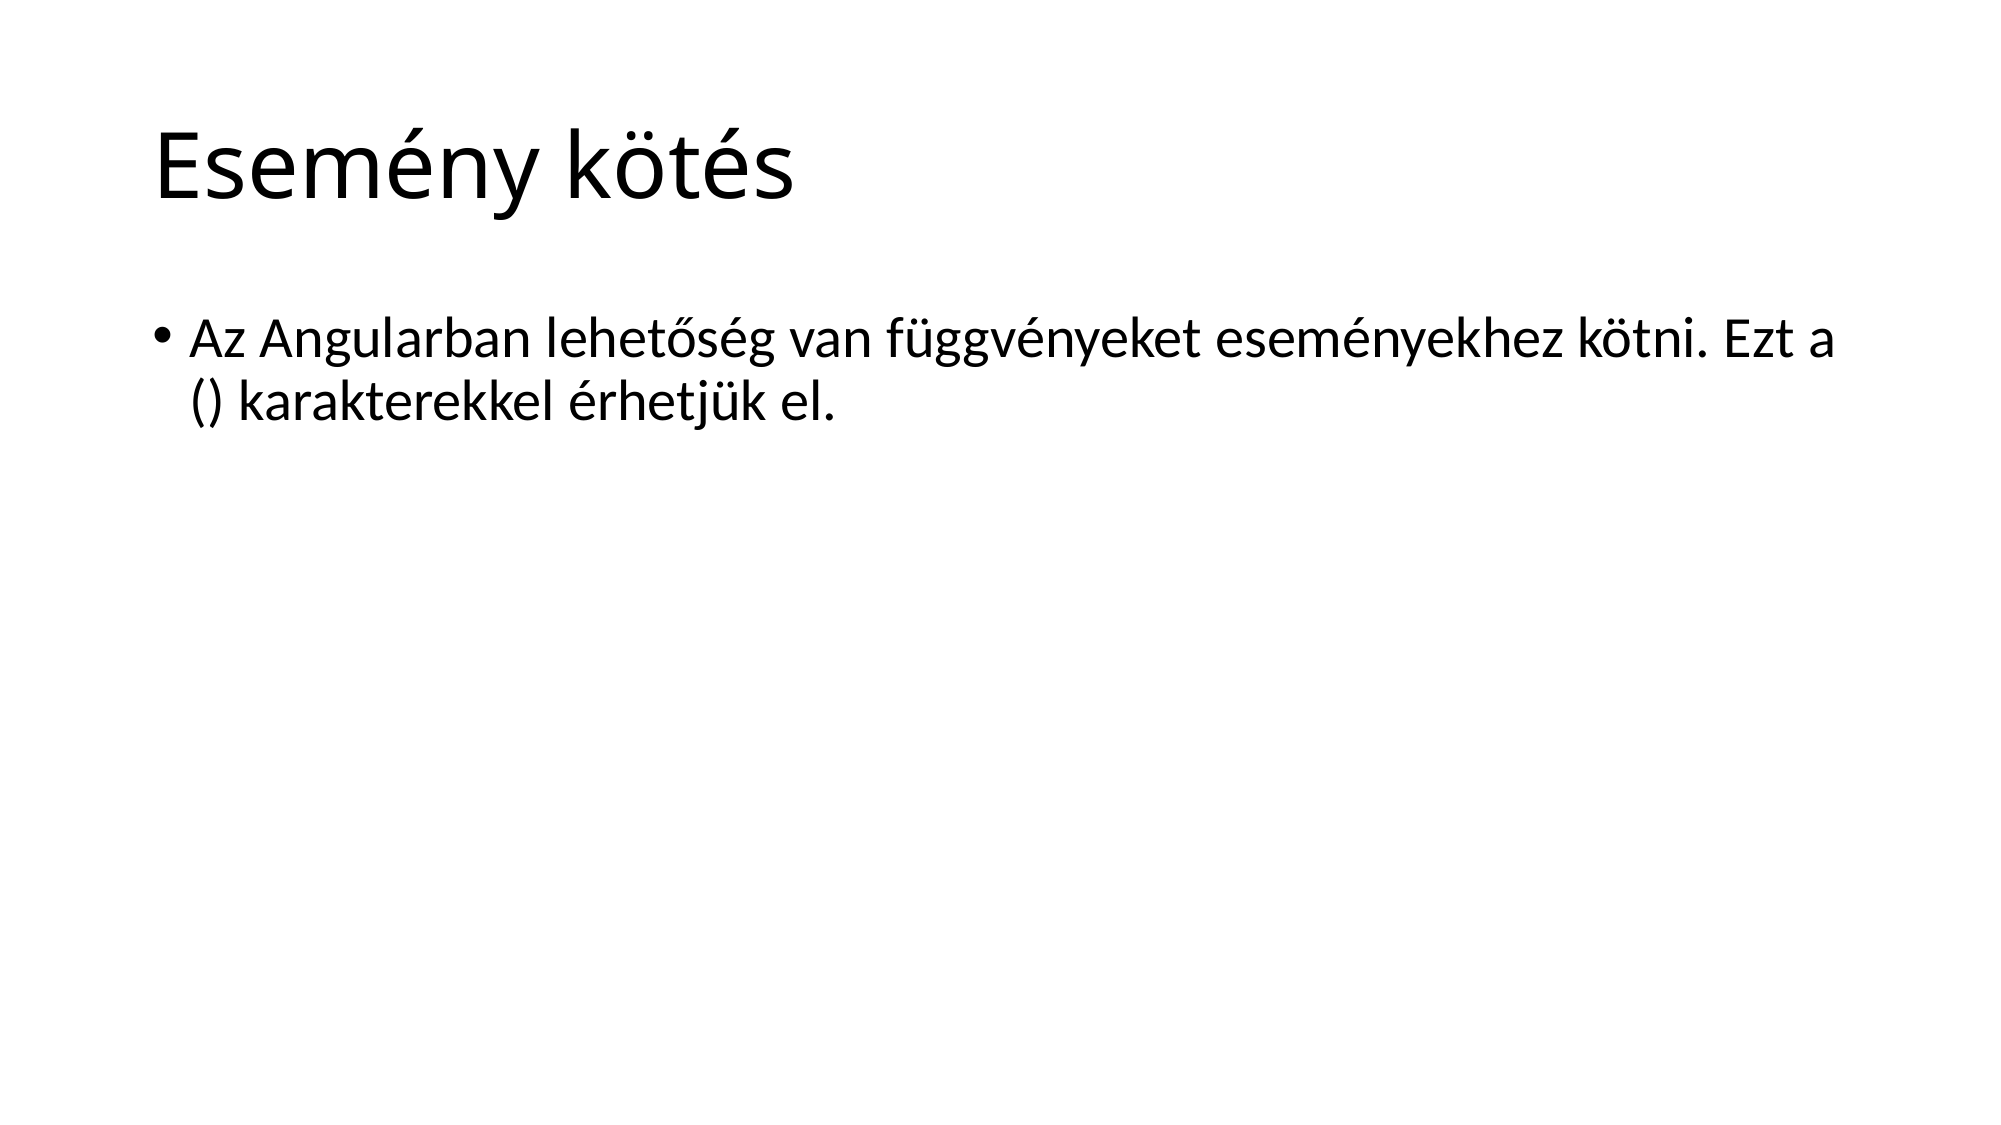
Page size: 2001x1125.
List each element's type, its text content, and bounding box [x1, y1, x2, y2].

title Esemény kötés [137, 59, 1863, 278]
list Az Angularban lehetőség van függvényeket eseményekhez kötni. Ezt a () karakterekkel érhetjük el. [137, 299, 1863, 1014]
